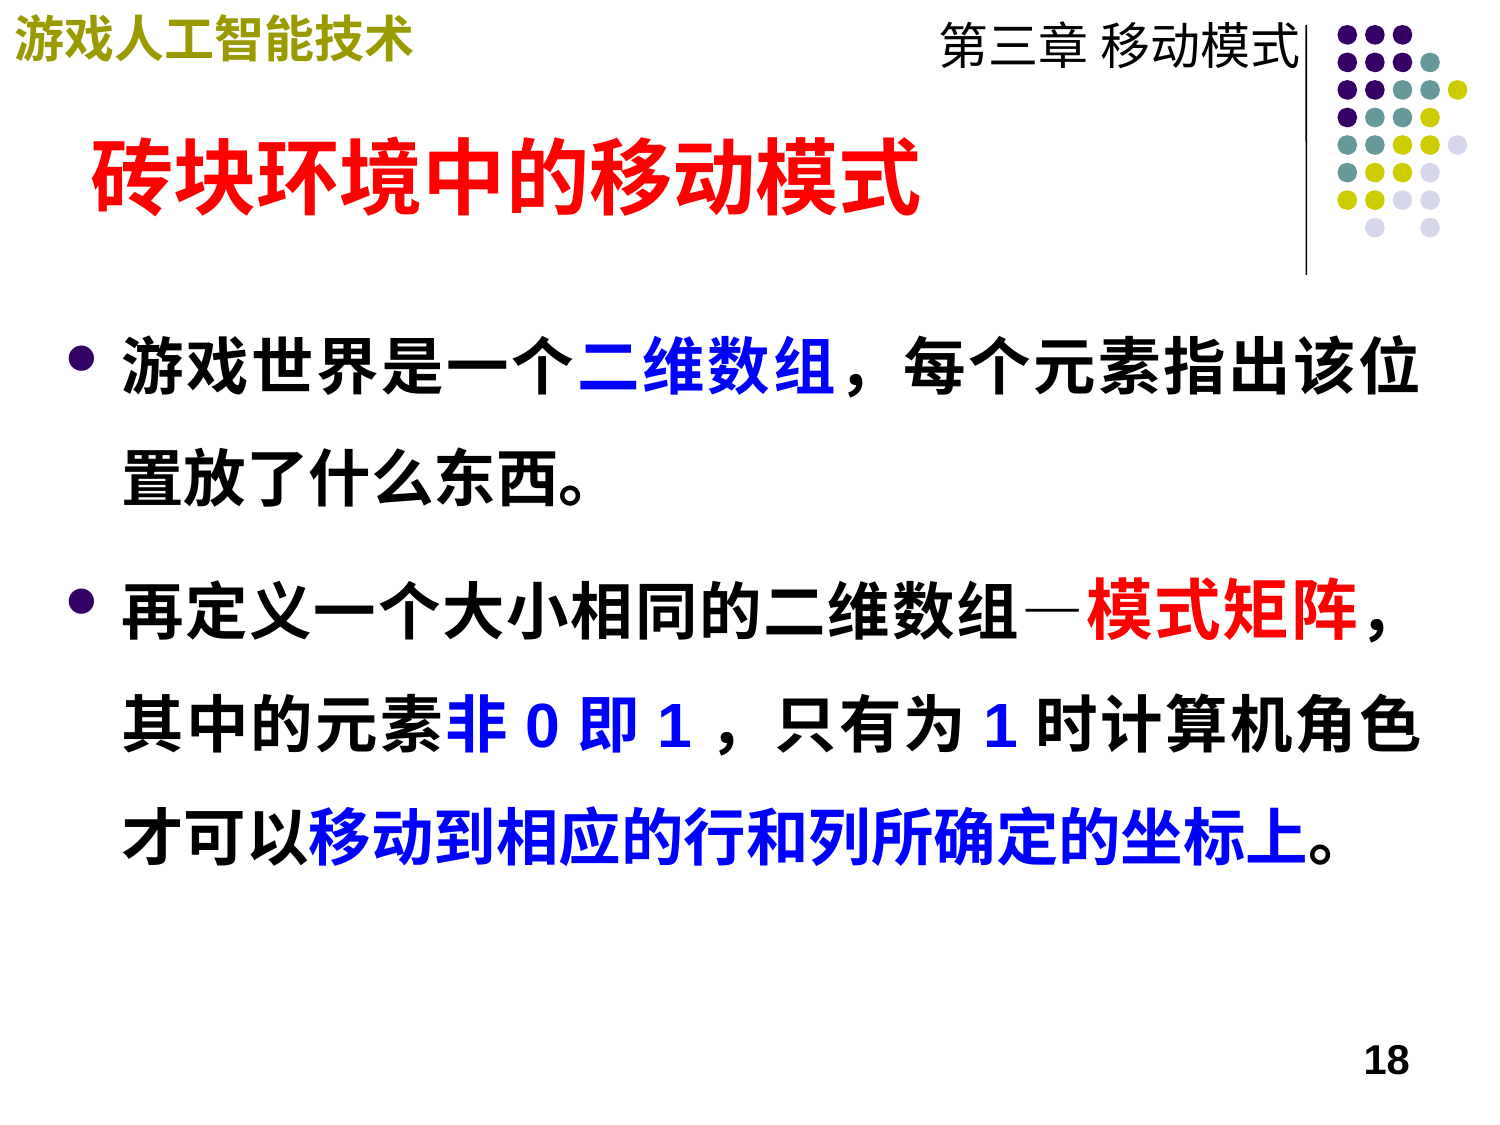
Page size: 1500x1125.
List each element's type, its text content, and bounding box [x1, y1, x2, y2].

list 游戏世界是一个二维数组，每个元素指出该位置放了什么东西。 再定义一个大小相同的二维数组—模式矩阵，其中的元素非0即1，只有为1时计算机角色才可以移动到相应的行和列所确定的坐标上。 [50, 282, 1438, 1006]
slide_number 18 [1074, 1025, 1425, 1100]
title 砖块环境中的移动模式 [75, 20, 1313, 233]
